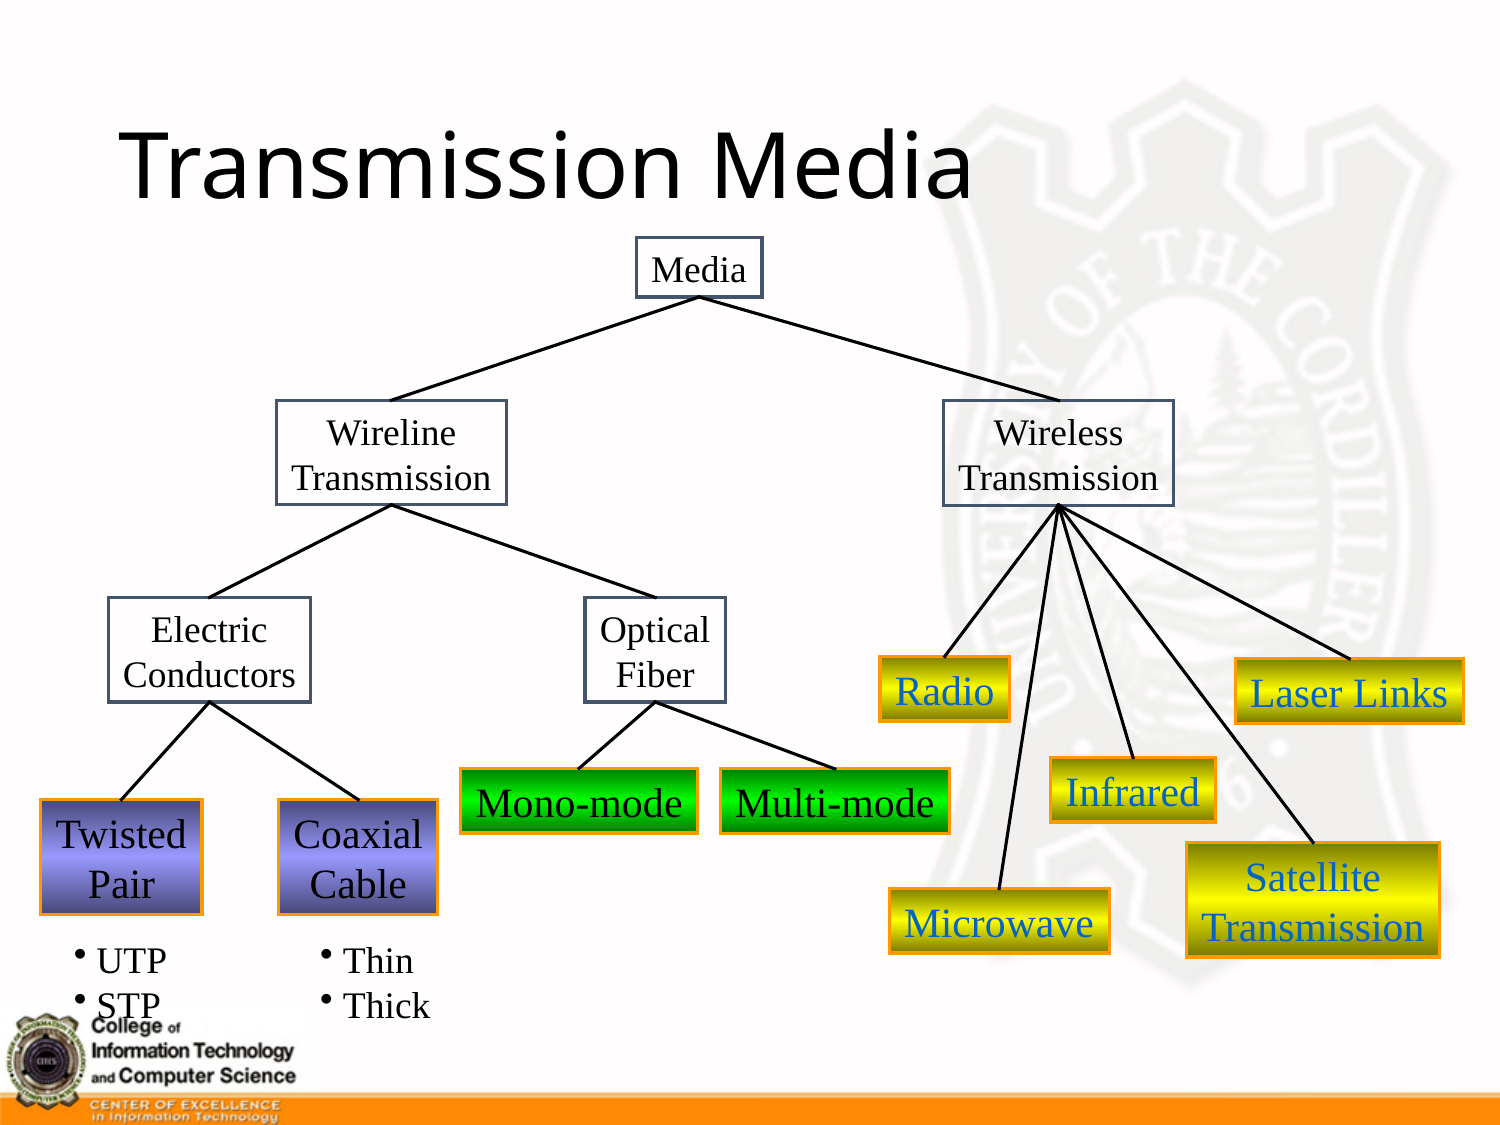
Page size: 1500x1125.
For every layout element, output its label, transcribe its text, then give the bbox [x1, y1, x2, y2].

text_box Wireless Transmission [943, 400, 1174, 506]
text_box Multi-mode [720, 768, 950, 834]
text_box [579, 720, 655, 765]
text_box Laser Links [1313, 658, 1464, 724]
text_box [699, 307, 1059, 383]
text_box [1134, 523, 1350, 656]
picture [0, 0, 1500, 1125]
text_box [655, 720, 835, 766]
text_box Mono-mode [460, 768, 698, 833]
text_box [96, 309, 434, 497]
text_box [944, 523, 999, 654]
text_box Electric Conductors [108, 597, 311, 703]
text_box Media [636, 237, 762, 297]
text_box Twisted Pair [40, 799, 203, 915]
text_box Coaxial Cable [278, 799, 438, 915]
text_box [401, 383, 1047, 497]
text_box Radio [880, 656, 999, 722]
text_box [209, 720, 359, 797]
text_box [121, 720, 209, 797]
title Transmission Media [103, 59, 1397, 278]
text_box Satellite Transmission [1186, 842, 1440, 958]
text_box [1058, 523, 1134, 755]
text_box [999, 523, 1059, 886]
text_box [209, 523, 391, 580]
text_box [1007, 309, 1446, 497]
text_box Thin Thick [305, 928, 446, 1034]
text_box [391, 307, 699, 383]
text_box Microwave [889, 888, 1110, 954]
text_box Optical Fiber [584, 597, 726, 703]
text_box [1058, 656, 1313, 840]
text_box Wireline Transmission [276, 400, 507, 505]
text_box UTP STP [59, 928, 183, 1034]
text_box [391, 523, 656, 580]
